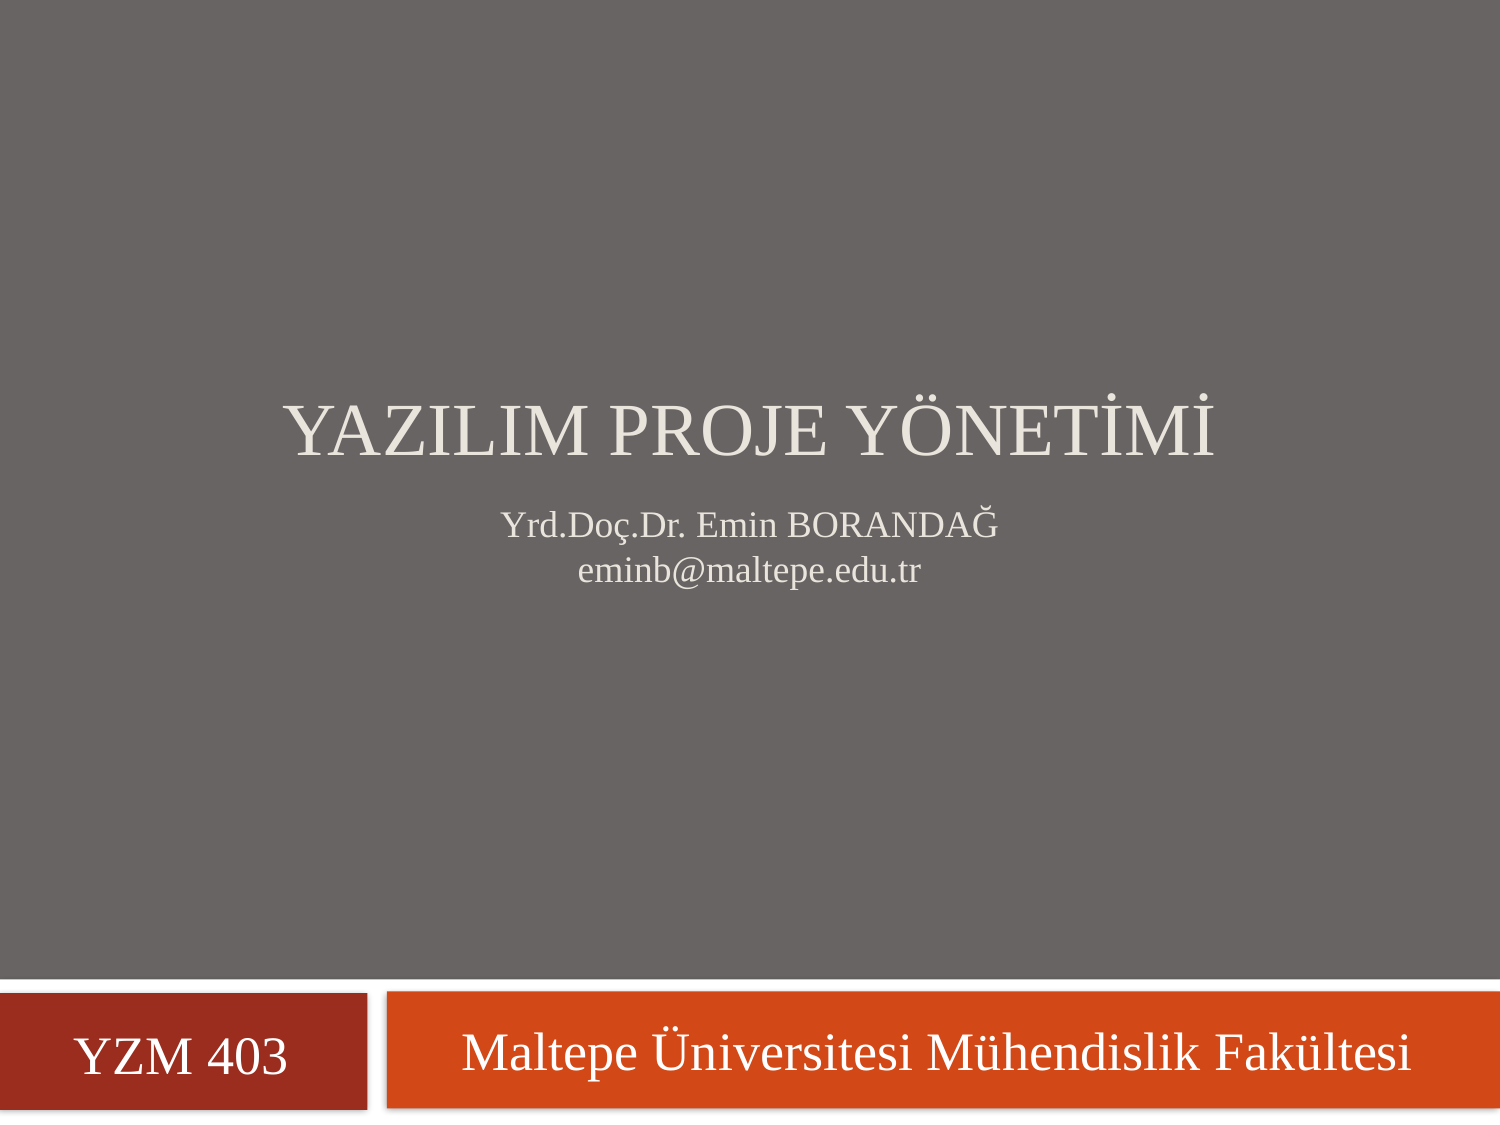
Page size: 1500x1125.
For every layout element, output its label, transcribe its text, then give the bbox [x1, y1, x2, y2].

text_box YZM 403 [0, 996, 364, 1109]
subtitle Maltepe Üniversitesi Mühendislik Fakültesi [387, 992, 1488, 1105]
title YAZILIM PROJE YÖNETİMİ Yrd.Doç.Dr. Emin BORANDAĞ eminb@maltepe.edu.tr [17, 338, 1482, 598]
